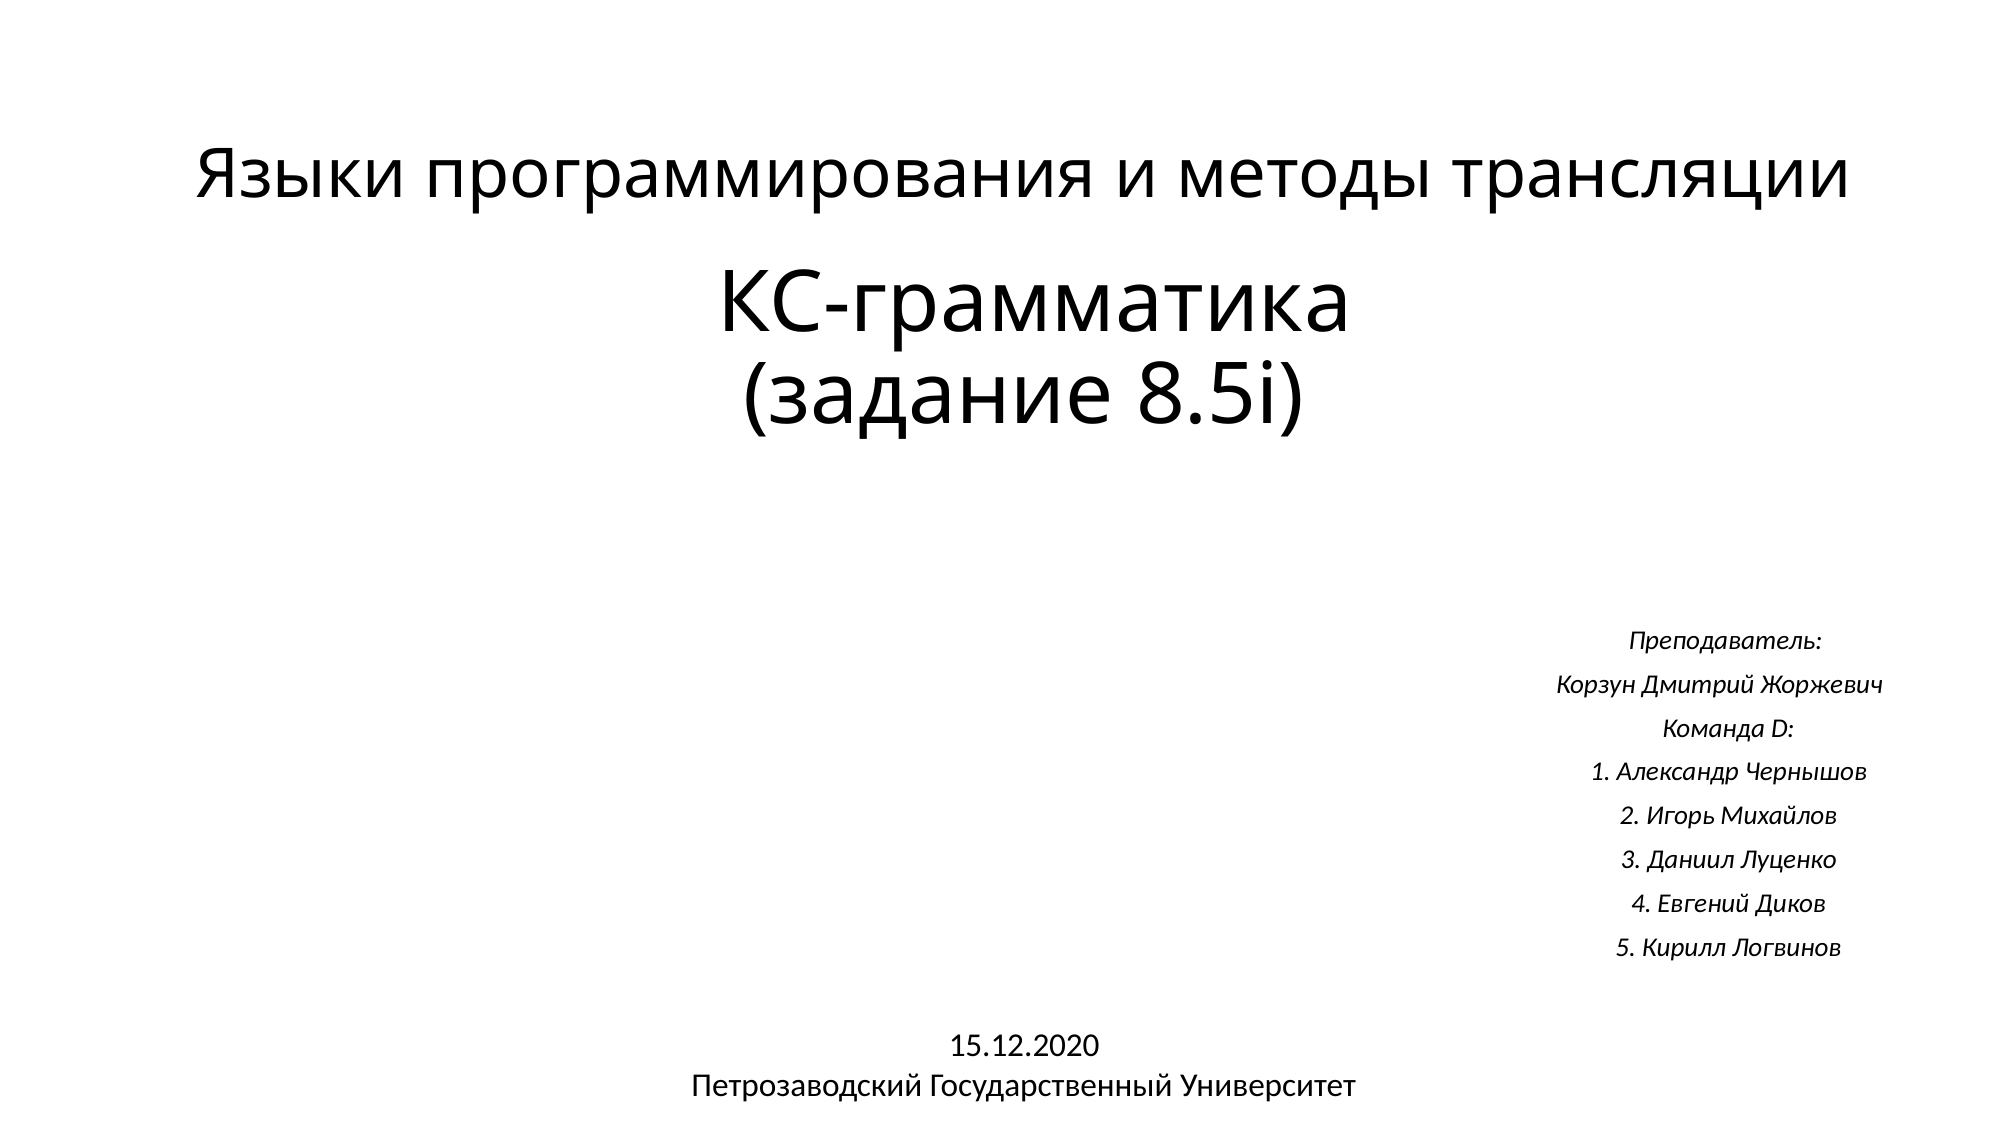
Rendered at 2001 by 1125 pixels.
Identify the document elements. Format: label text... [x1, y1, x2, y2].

text_box 15.12.2020 Петрозаводский Государственный Университет [683, 1015, 1365, 1111]
subtitle Преподаватель: Корзун Дмитрий Жоржевич Команда D: 1. Александр Чернышов 2. Игорь Михайлов 3. Даниил Луценко 4. Евгений Диков 5. Кирилл Логвинов [1182, 571, 2000, 1001]
text_box Языки программирования и методы трансляции [148, 0, 1900, 220]
title КС-грамматика (задание 8.5i) [295, 229, 1753, 451]
